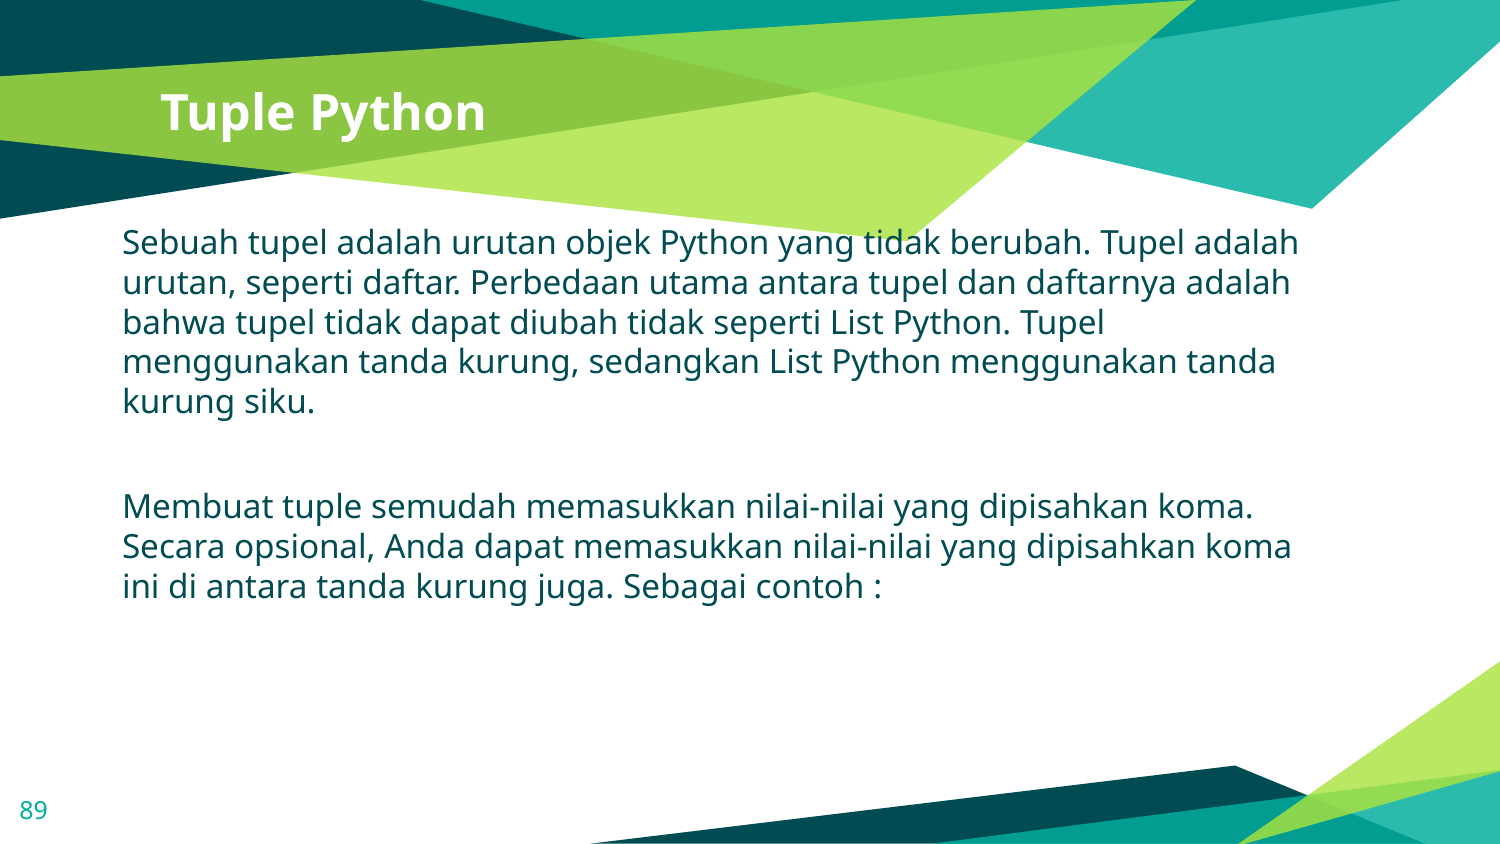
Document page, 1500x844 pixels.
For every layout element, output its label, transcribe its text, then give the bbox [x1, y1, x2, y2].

slide_number 89 [4, 779, 95, 844]
list Sebuah tupel adalah urutan objek Python yang tidak berubah. Tupel adalah urutan, seperti daftar. Perbedaan utama antara tupel dan daftarnya adalah bahwa tupel tidak dapat diubah tidak seperti List Python. Tupel menggunakan tanda kurung, sedangkan List Python menggunakan tanda kurung siku. Membuat tuple semudah memasukkan nilai-nilai yang dipisahkan koma. Secara opsional, Anda dapat memasukkan nilai-nilai yang dipisahkan koma ini di antara tanda kurung juga. Sebagai contoh : [94, 205, 1355, 779]
title Tuple Python [145, 65, 1355, 205]
